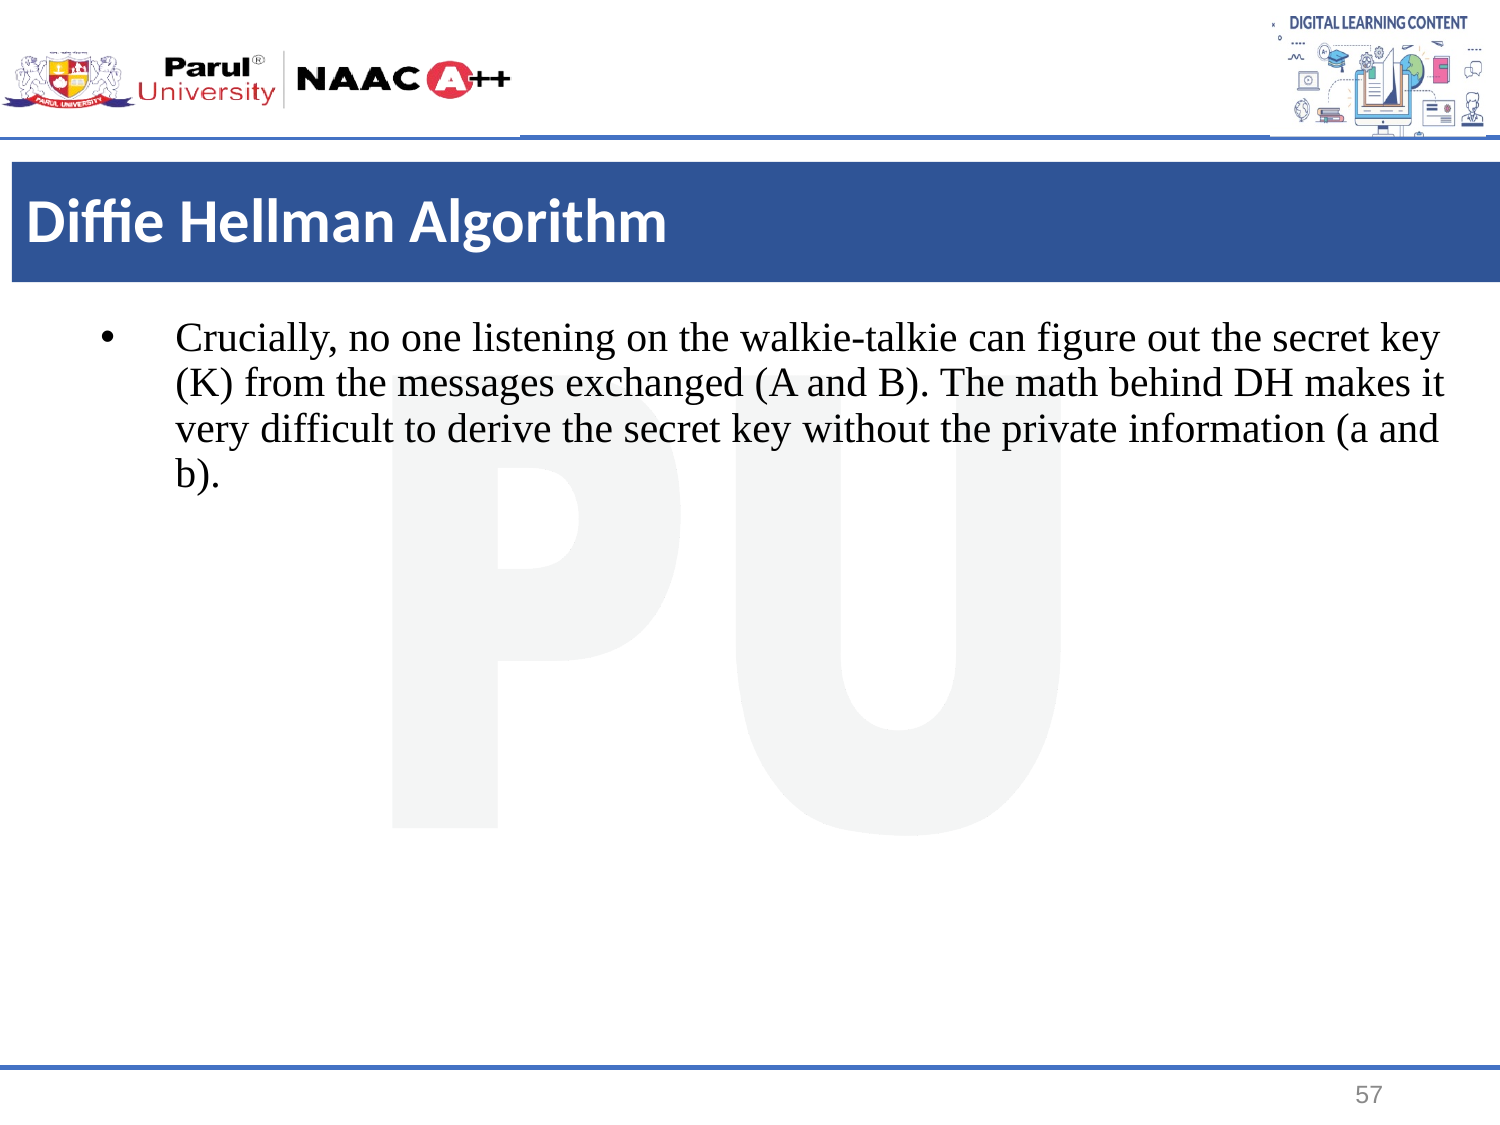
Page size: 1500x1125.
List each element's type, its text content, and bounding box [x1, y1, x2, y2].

picture [0, 6, 520, 137]
picture [1270, 16, 1486, 137]
slide_number 57 [1060, 1063, 1399, 1124]
list Crucially, no one listening on the walkie-talkie can figure out the secret key (K) from the messages exchanged (A and B). The math behind DH makes it very difficult to derive the secret key without the private information (a and b). [47, 308, 1500, 934]
title Diffie Hellman Algorithm [11, 161, 1500, 283]
